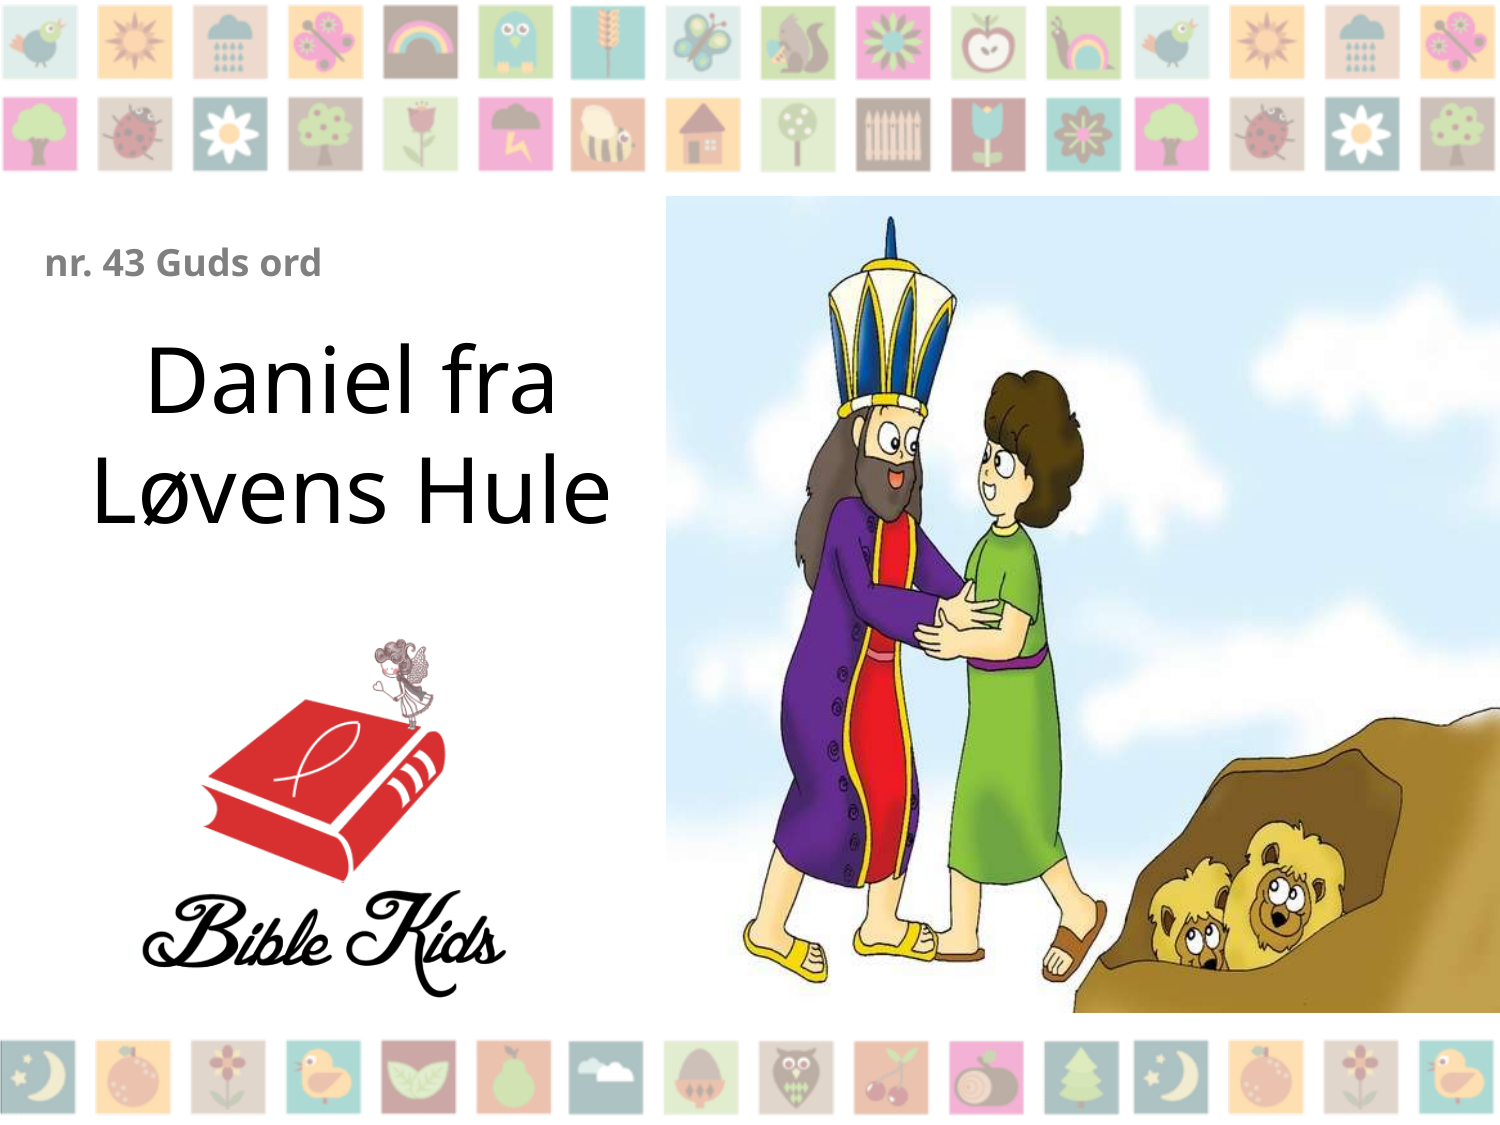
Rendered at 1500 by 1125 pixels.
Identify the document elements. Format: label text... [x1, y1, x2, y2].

text_box Daniel fra Løvens Hule [29, 314, 661, 550]
text_box nr. 43 Guds ord [29, 231, 561, 292]
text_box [0, 3, 1500, 181]
picture [666, 195, 1500, 1014]
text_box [0, 1028, 1500, 1118]
picture [117, 600, 544, 1027]
